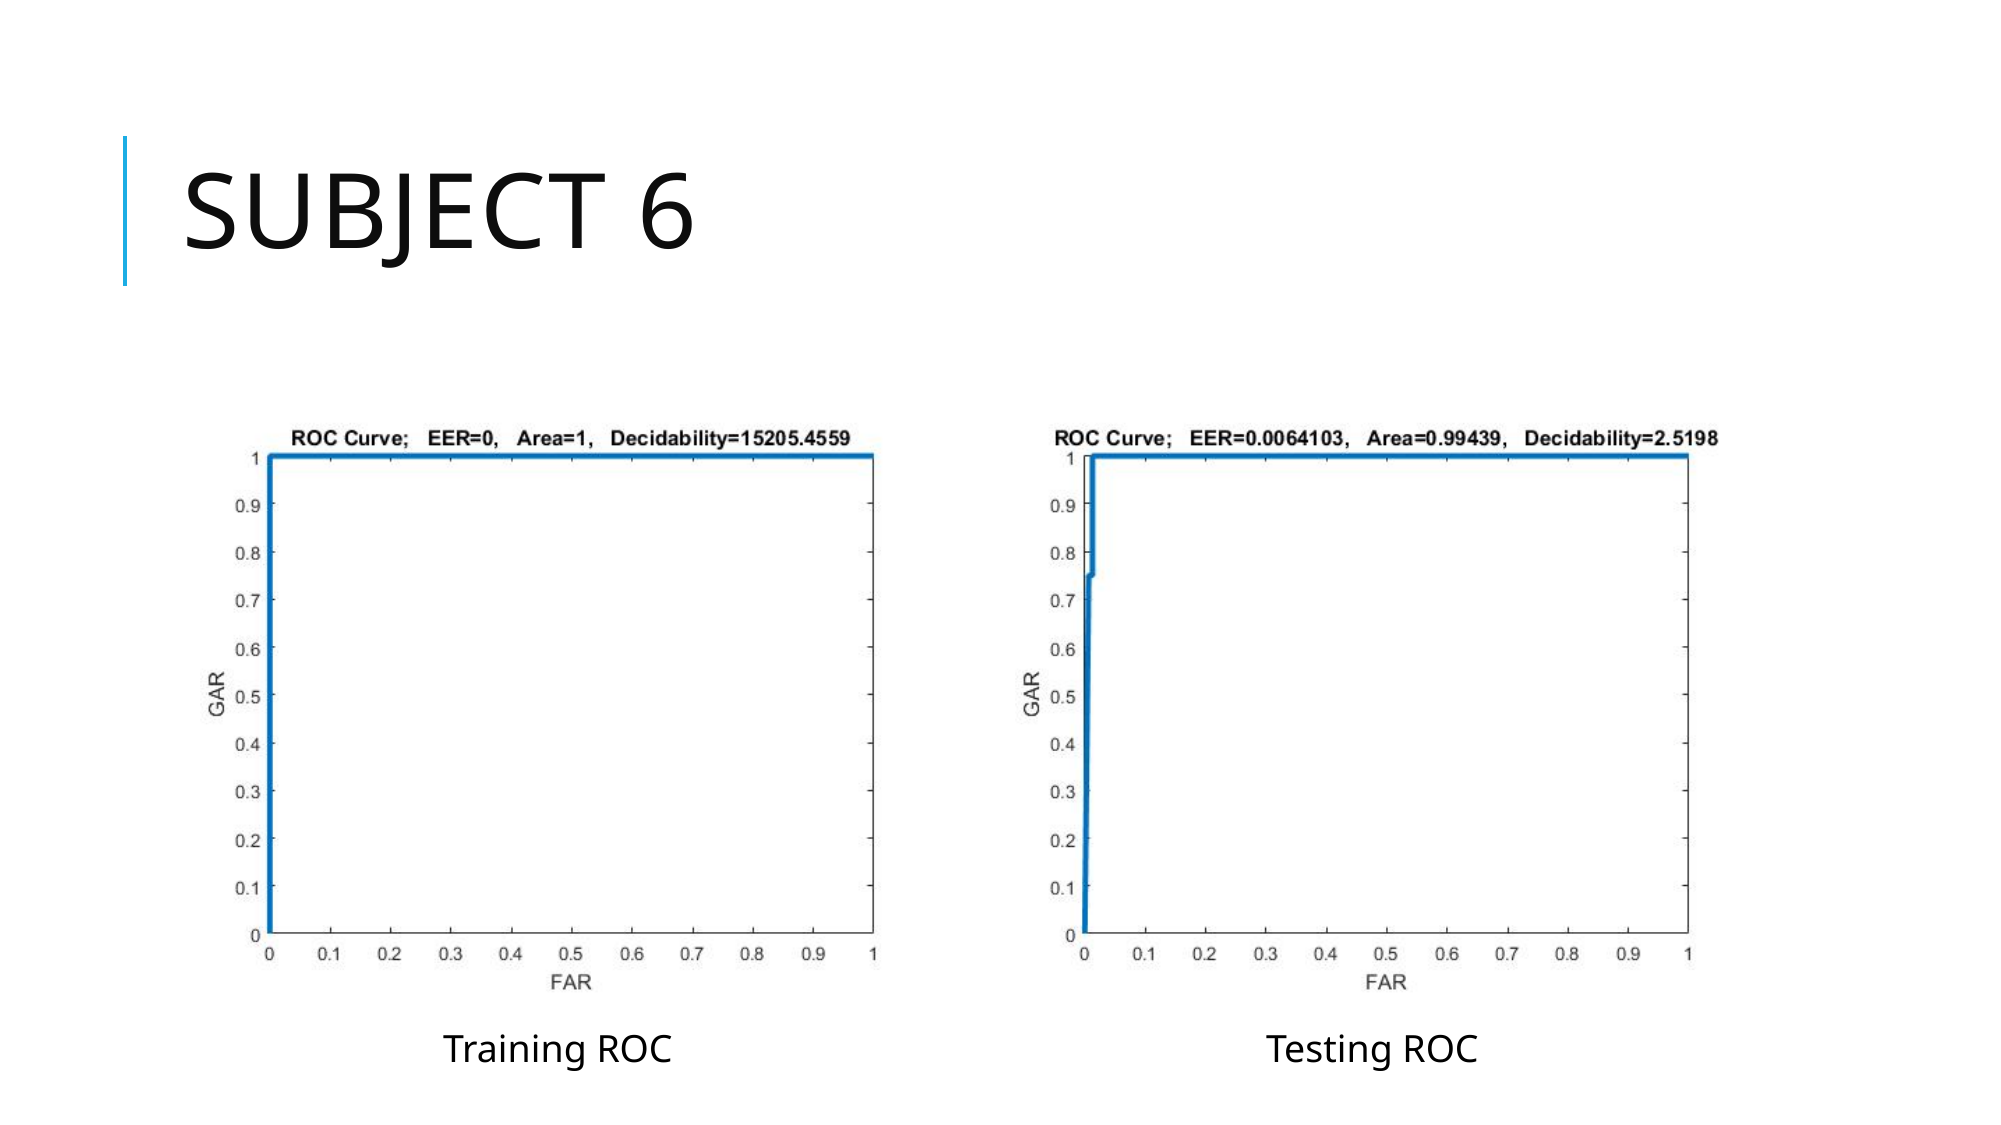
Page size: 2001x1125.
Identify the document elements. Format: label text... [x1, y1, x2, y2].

title Subject 6 [168, 96, 1763, 342]
text_box Training ROC [410, 1026, 706, 1069]
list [167, 412, 949, 998]
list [982, 412, 1763, 998]
text_box Testing ROC [1225, 1026, 1520, 1069]
